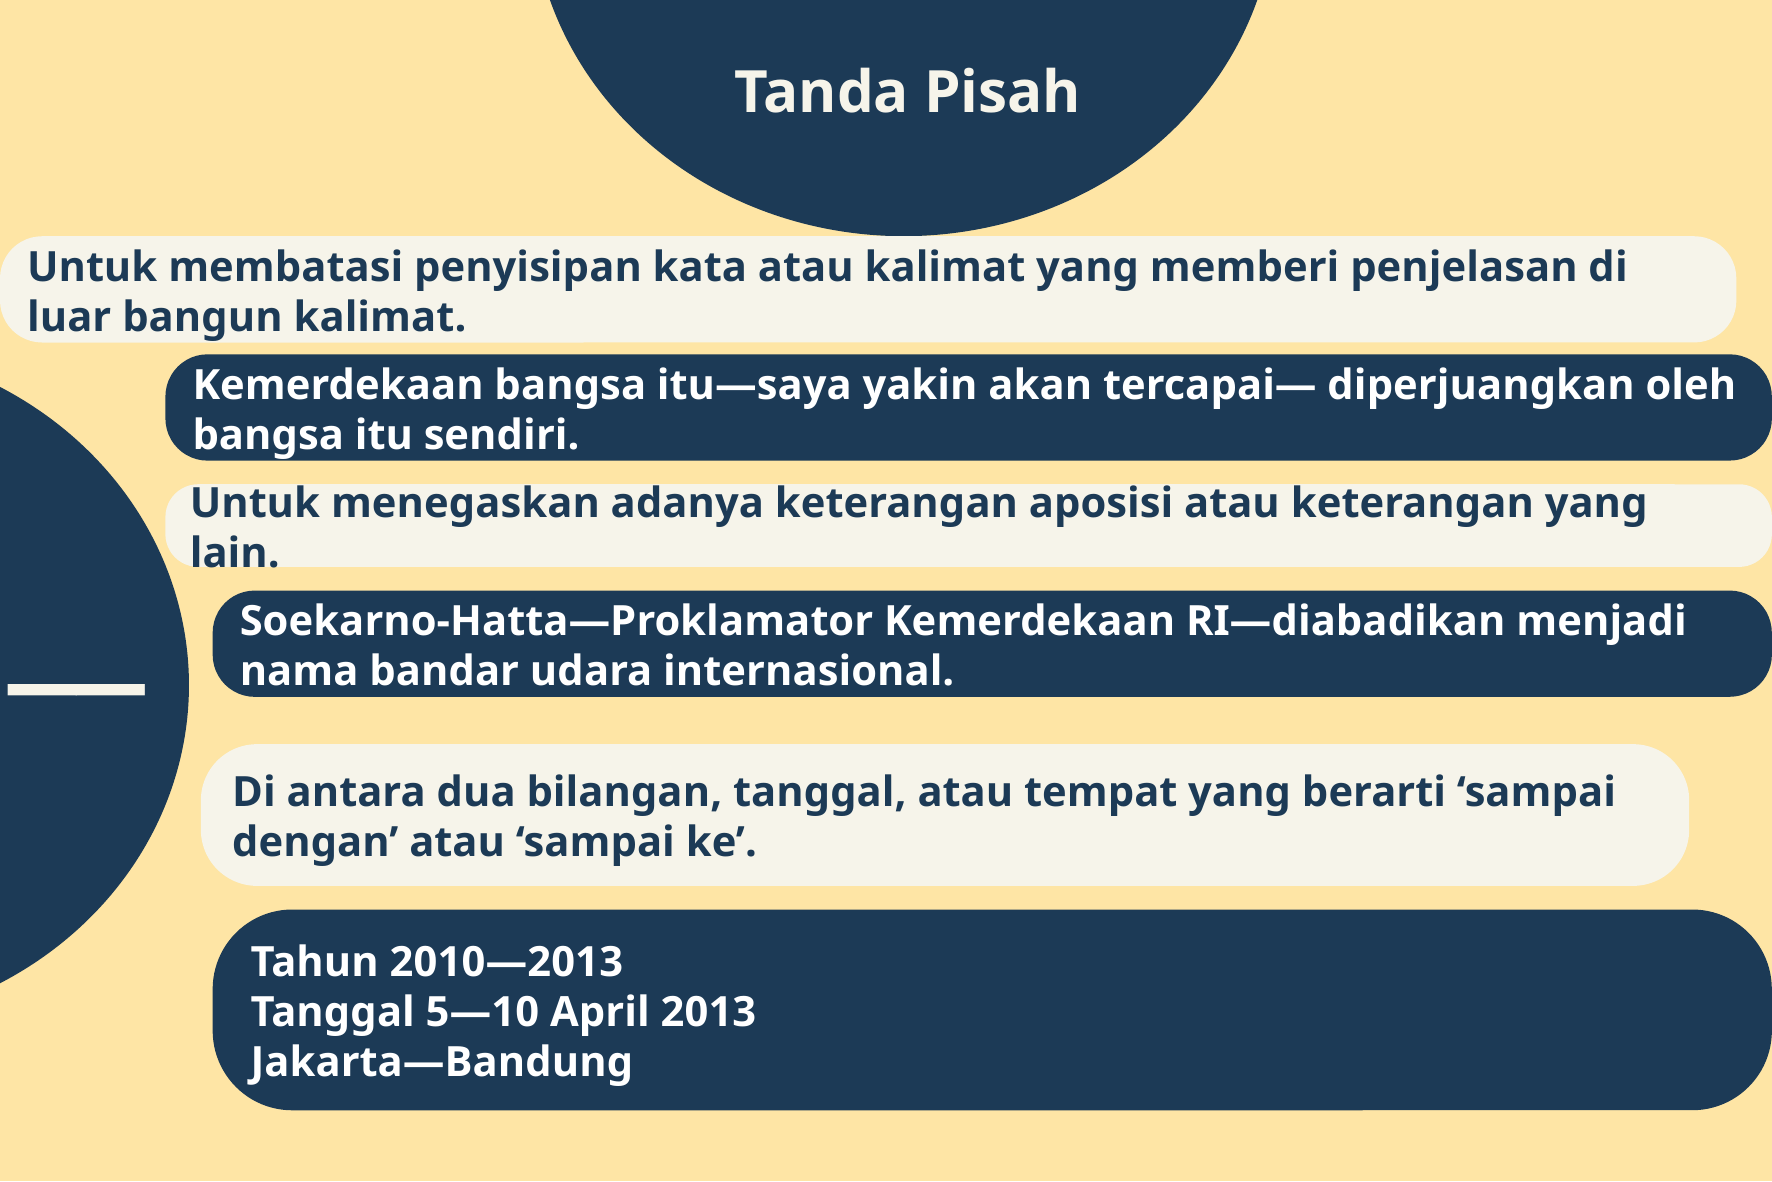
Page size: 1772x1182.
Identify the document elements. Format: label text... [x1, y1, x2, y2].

text_box [0, 711, 191, 986]
text_box [633, 132, 1174, 234]
text_box Di antara dua bilangan, tanggal, atau tempat yang berarti ‘sampai dengan’ atau ‘sampai ke’. [198, 742, 1692, 888]
text_box Soekarno-Hatta—Proklamator Kemerdekaan RI—diabadikan menjadi nama bandar udara internasional. [210, 588, 1772, 699]
text_box __ [0, 496, 367, 711]
text_box Tahun 2010—2013 Tanggal 5—10 April 2013 Jakarta—Bandung [210, 907, 1772, 1113]
text_box Kemerdekaan bangsa itu—saya yakin akan tercapai— diperjuangkan oleh bangsa itu sendiri. [163, 352, 1772, 463]
text_box [547, 0, 1260, 125]
text_box Tanda Pisah [626, 47, 1205, 132]
text_box Untuk menegaskan adanya keterangan aposisi atau keterangan yang lain. [163, 482, 1772, 570]
text_box [0, 384, 130, 496]
text_box Untuk membatasi penyisipan kata atau kalimat yang memberi penjelasan di luar bangun kalimat. [0, 234, 1739, 345]
